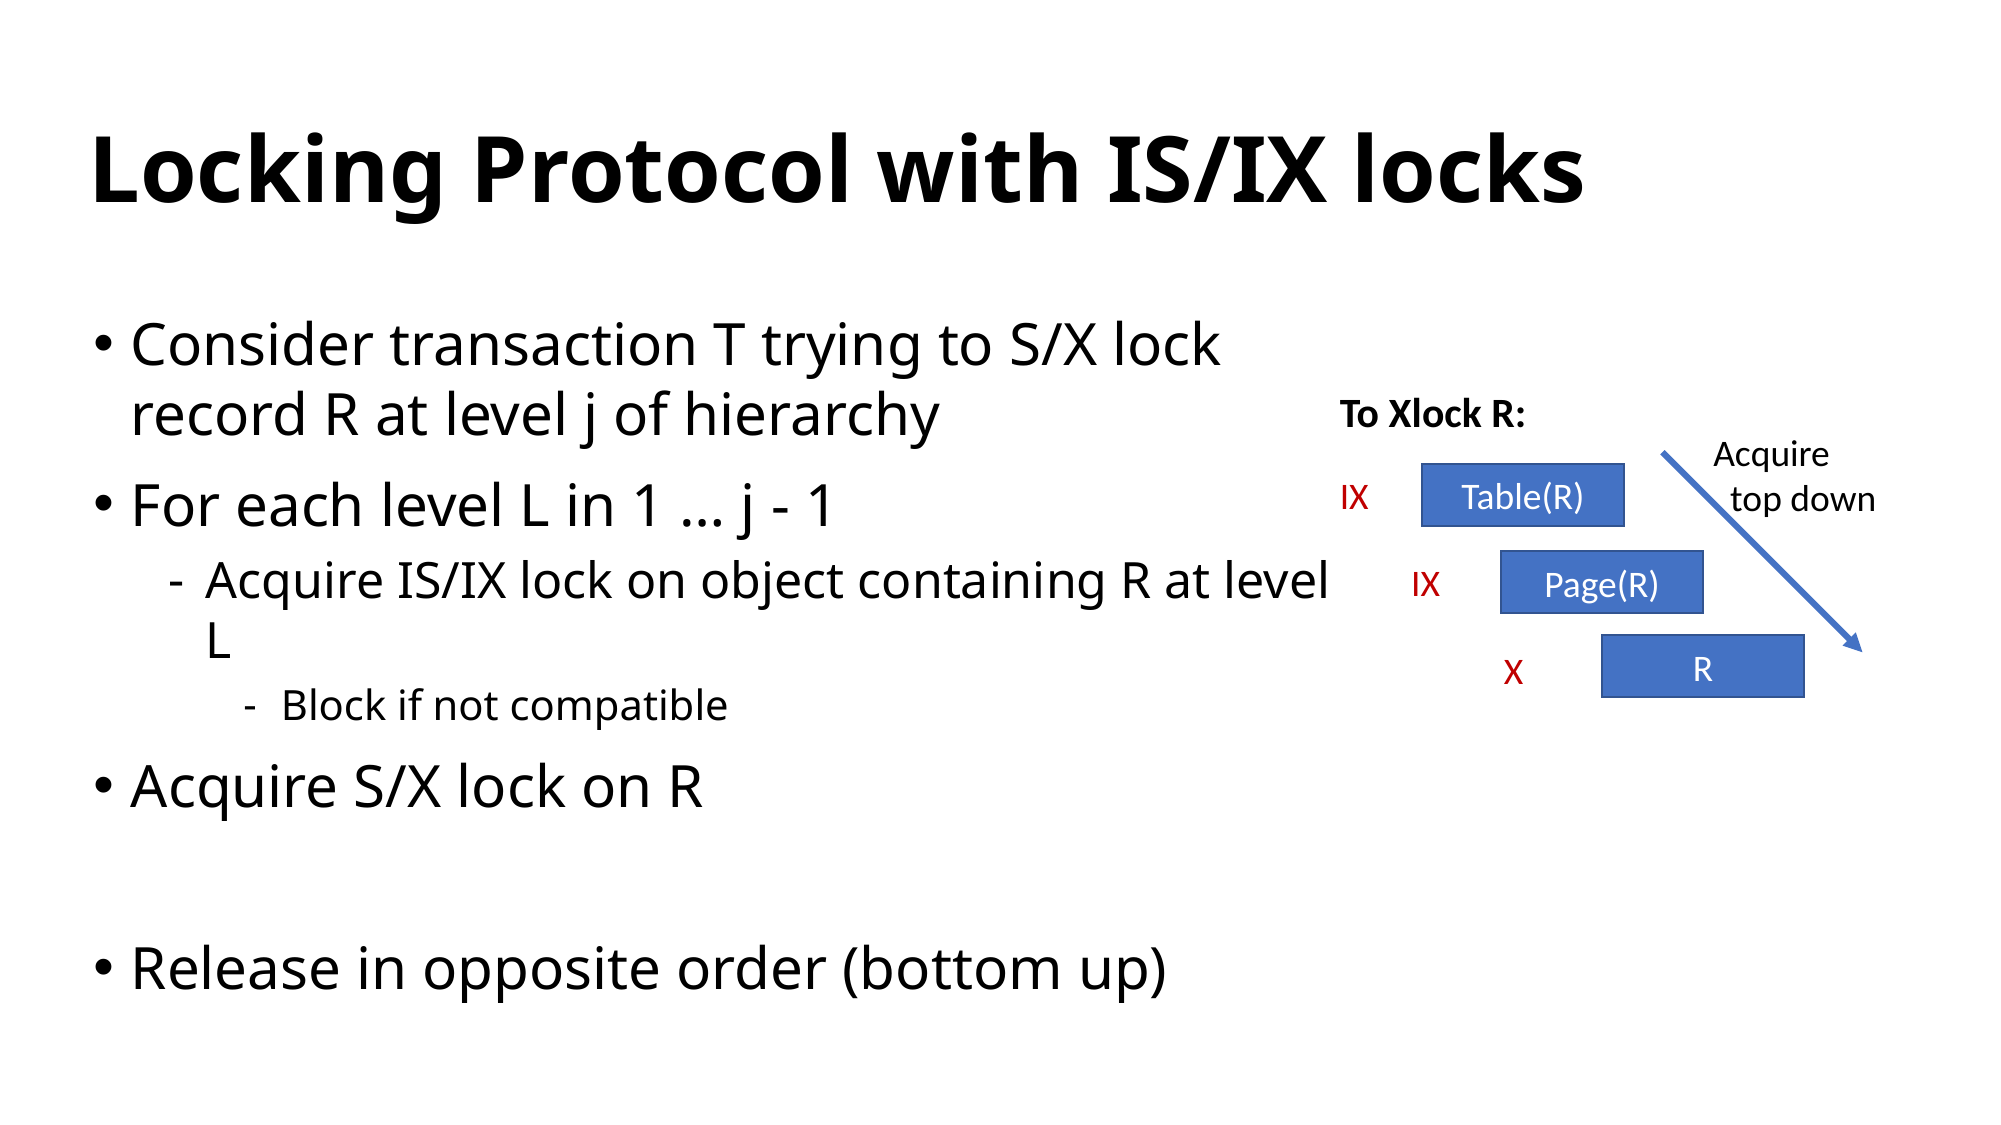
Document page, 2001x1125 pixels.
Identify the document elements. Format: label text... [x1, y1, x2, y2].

list Consider transaction T trying to S/X lock record R at level j of hierarchy For each level L in 1 … j - 1 Acquire IS/IX lock on object containing R at level L Block if not compatible Acquire S/X lock on R Release in opposite order (bottom up) [78, 299, 1360, 1014]
title Locking Protocol with IS/IX locks [73, 63, 1799, 282]
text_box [1324, 378, 1804, 698]
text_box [1804, 421, 1899, 653]
